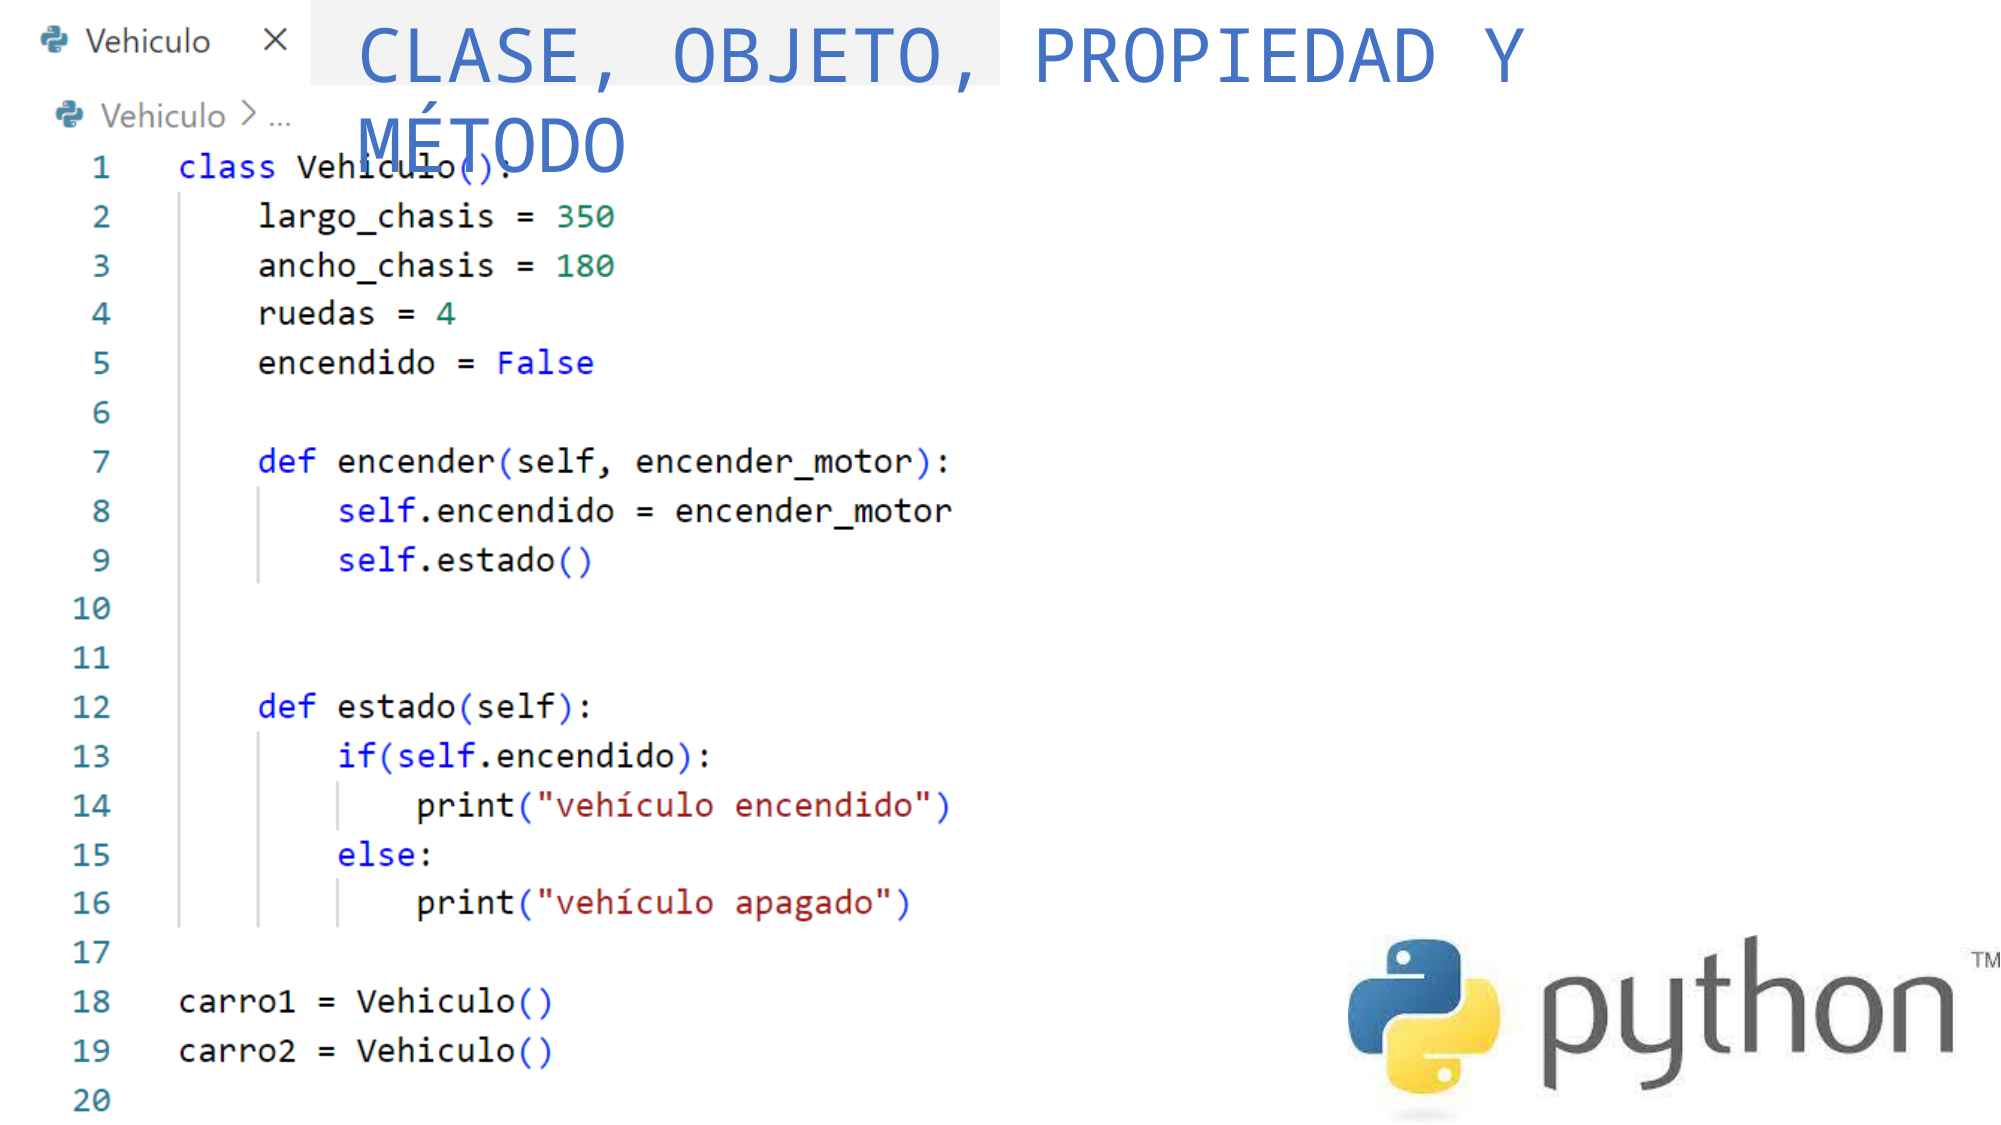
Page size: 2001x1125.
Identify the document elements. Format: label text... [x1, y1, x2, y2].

text_box CLASE, OBJETO, PROPIEDAD Y MÉTODO [1001, 0, 1832, 195]
picture [1348, 935, 2000, 1125]
picture [12, 0, 1001, 1125]
